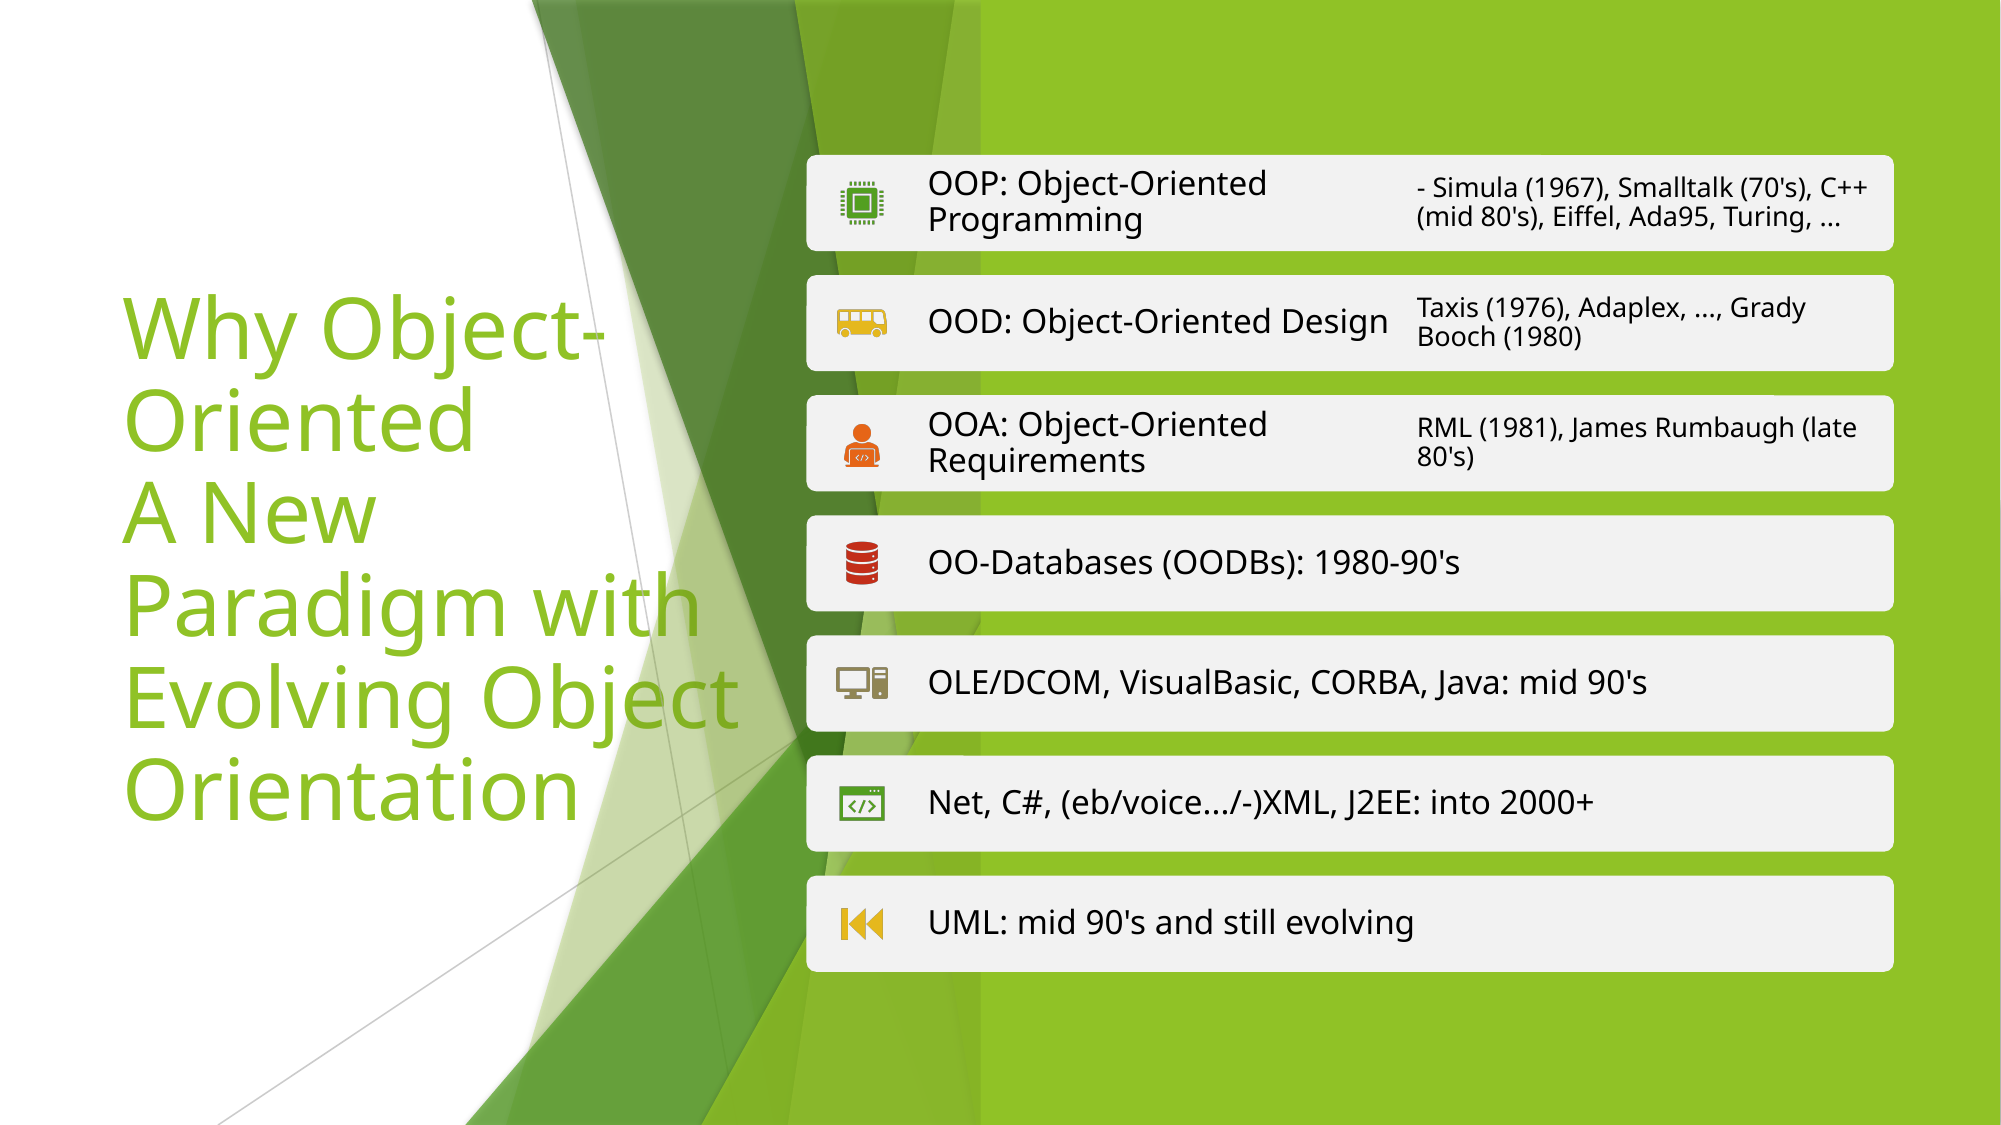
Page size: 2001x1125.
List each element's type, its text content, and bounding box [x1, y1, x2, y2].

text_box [217, 0, 1001, 1125]
text_box [0, 0, 214, 1125]
title Why Object-Oriented A New Paradigm with Evolving Object Orientation [107, 226, 212, 899]
text_box [1003, 0, 2000, 1125]
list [805, 154, 1895, 973]
